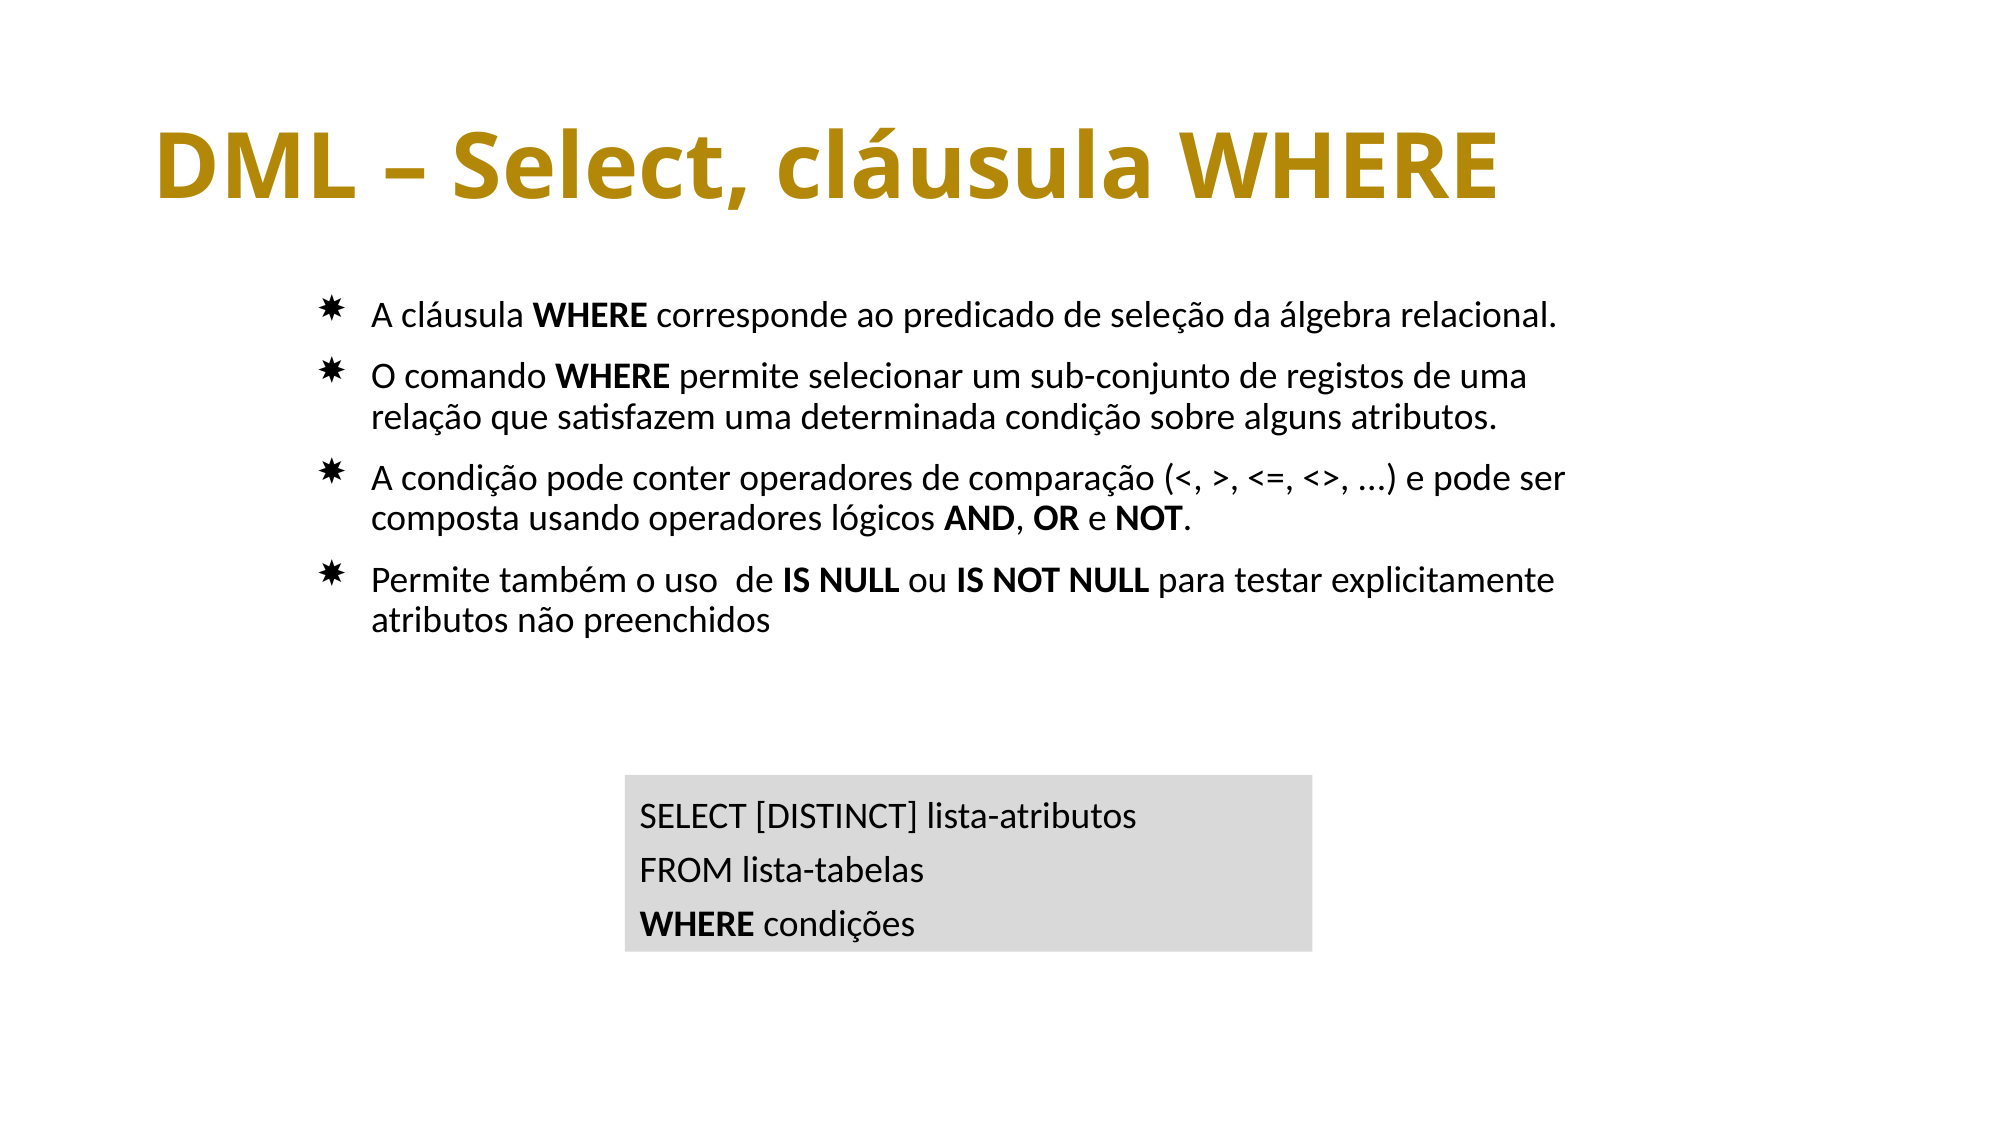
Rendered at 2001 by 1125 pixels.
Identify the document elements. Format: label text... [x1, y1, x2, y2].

list A cláusula WHERE corresponde ao predicado de seleção da álgebra relacional. O comando WHERE permite selecionar um sub-conjunto de registos de uma relação que satisfazem uma determinada condição sobre alguns atributos. A condição pode conter operadores de comparação (<, >, <=, <>, ...) e pode ser composta usando operadores lógicos AND, OR e NOT. Permite também o uso de IS NULL ou IS NOT NULL para testar explicitamente atributos não preenchidos [300, 287, 1650, 1025]
title DML – Select, cláusula WHERE [137, 59, 1863, 278]
text_box SELECT [DISTINCT] lista-atributos FROM lista-tabelas WHERE condições [624, 774, 1313, 952]
